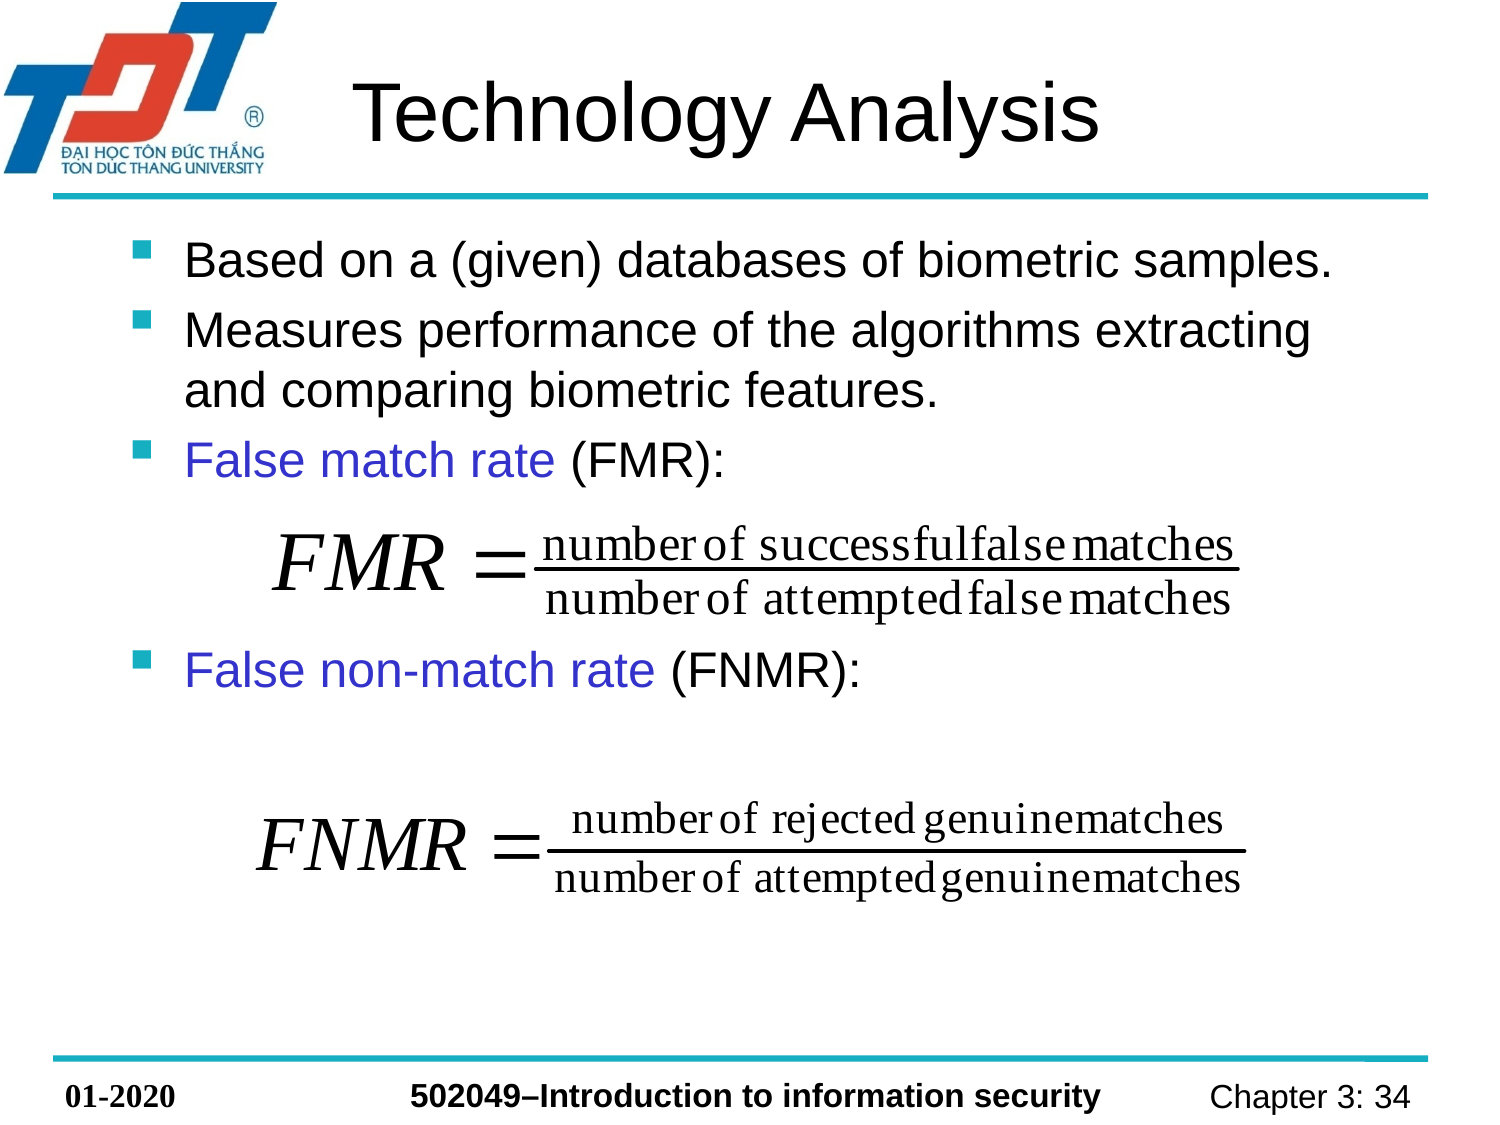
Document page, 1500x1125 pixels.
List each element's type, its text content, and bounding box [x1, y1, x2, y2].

list Based on a (given) databases of biometric samples. Measures performance of the algorithms extracting and comparing biometric features. False match rate (FMR): False non-match rate (FNMR): [112, 220, 1365, 906]
title Technology Analysis [336, 42, 1436, 173]
picture [3, 2, 277, 174]
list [241, 785, 1258, 916]
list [257, 504, 1255, 640]
